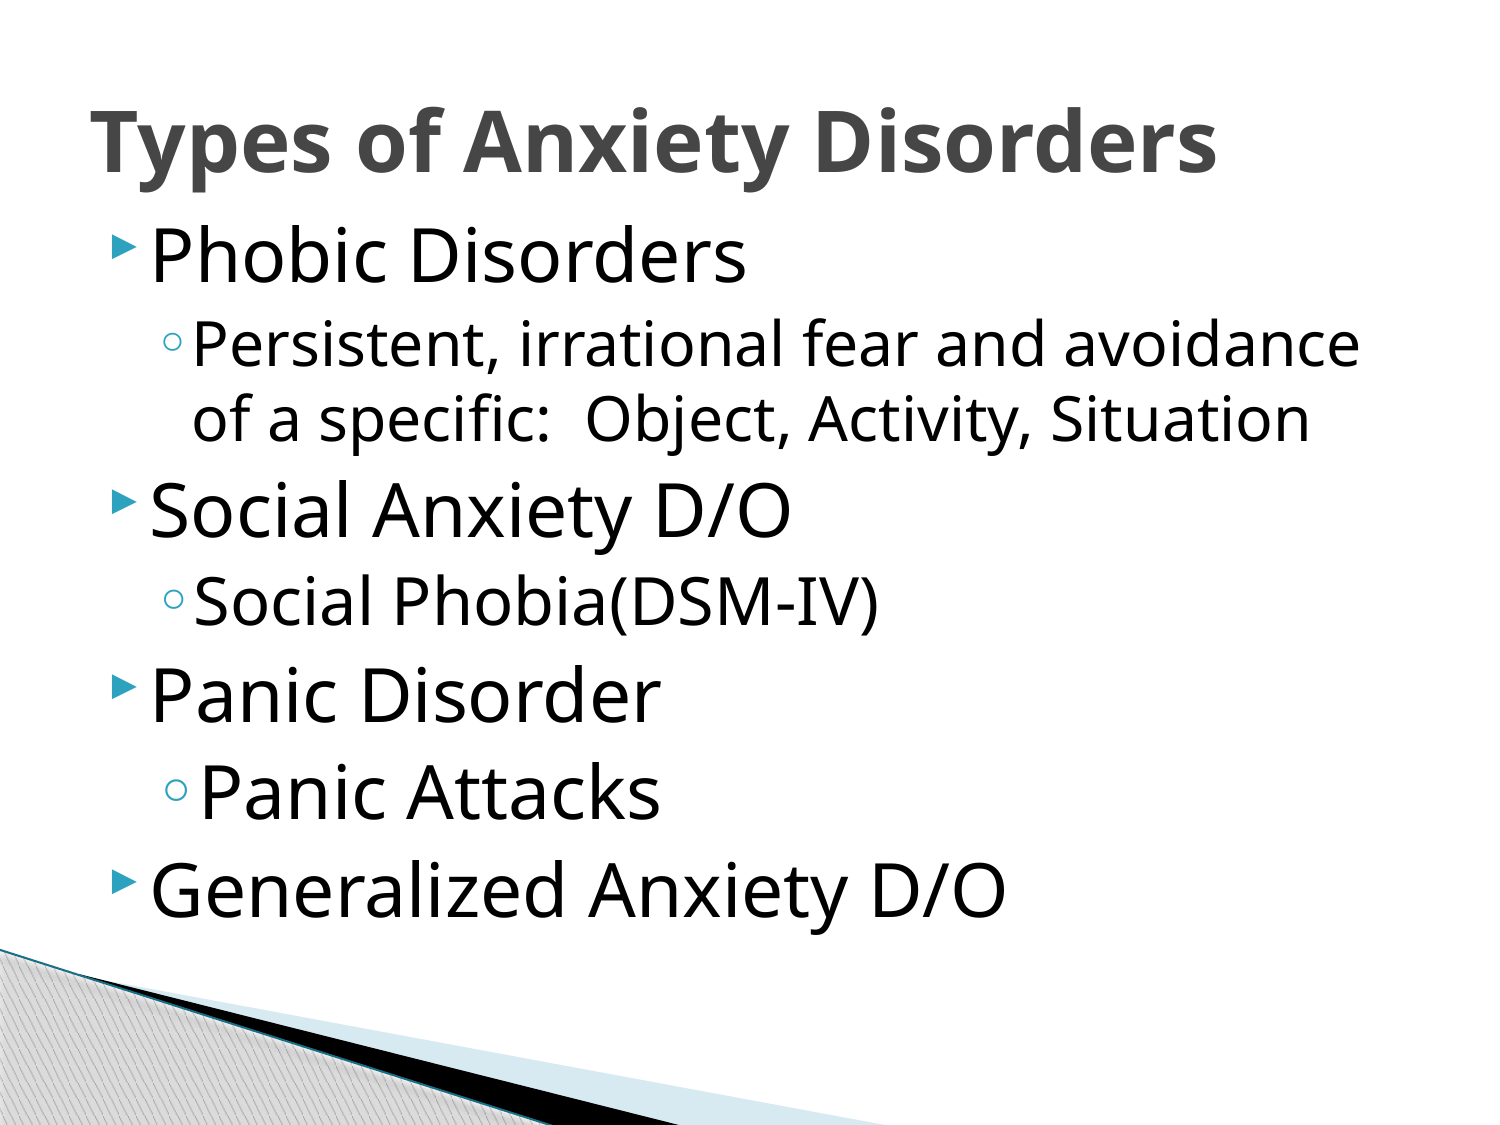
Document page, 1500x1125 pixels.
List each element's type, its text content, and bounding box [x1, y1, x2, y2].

title Types of Anxiety Disorders [75, 45, 1425, 233]
list Phobic Disorders Persistent, irrational fear and avoidance of a specific: Object, Activity, Situation Social Anxiety D/O Social Phobia(DSM-IV) Panic Disorder Panic Attacks Generalized Anxiety D/O [75, 233, 1425, 986]
